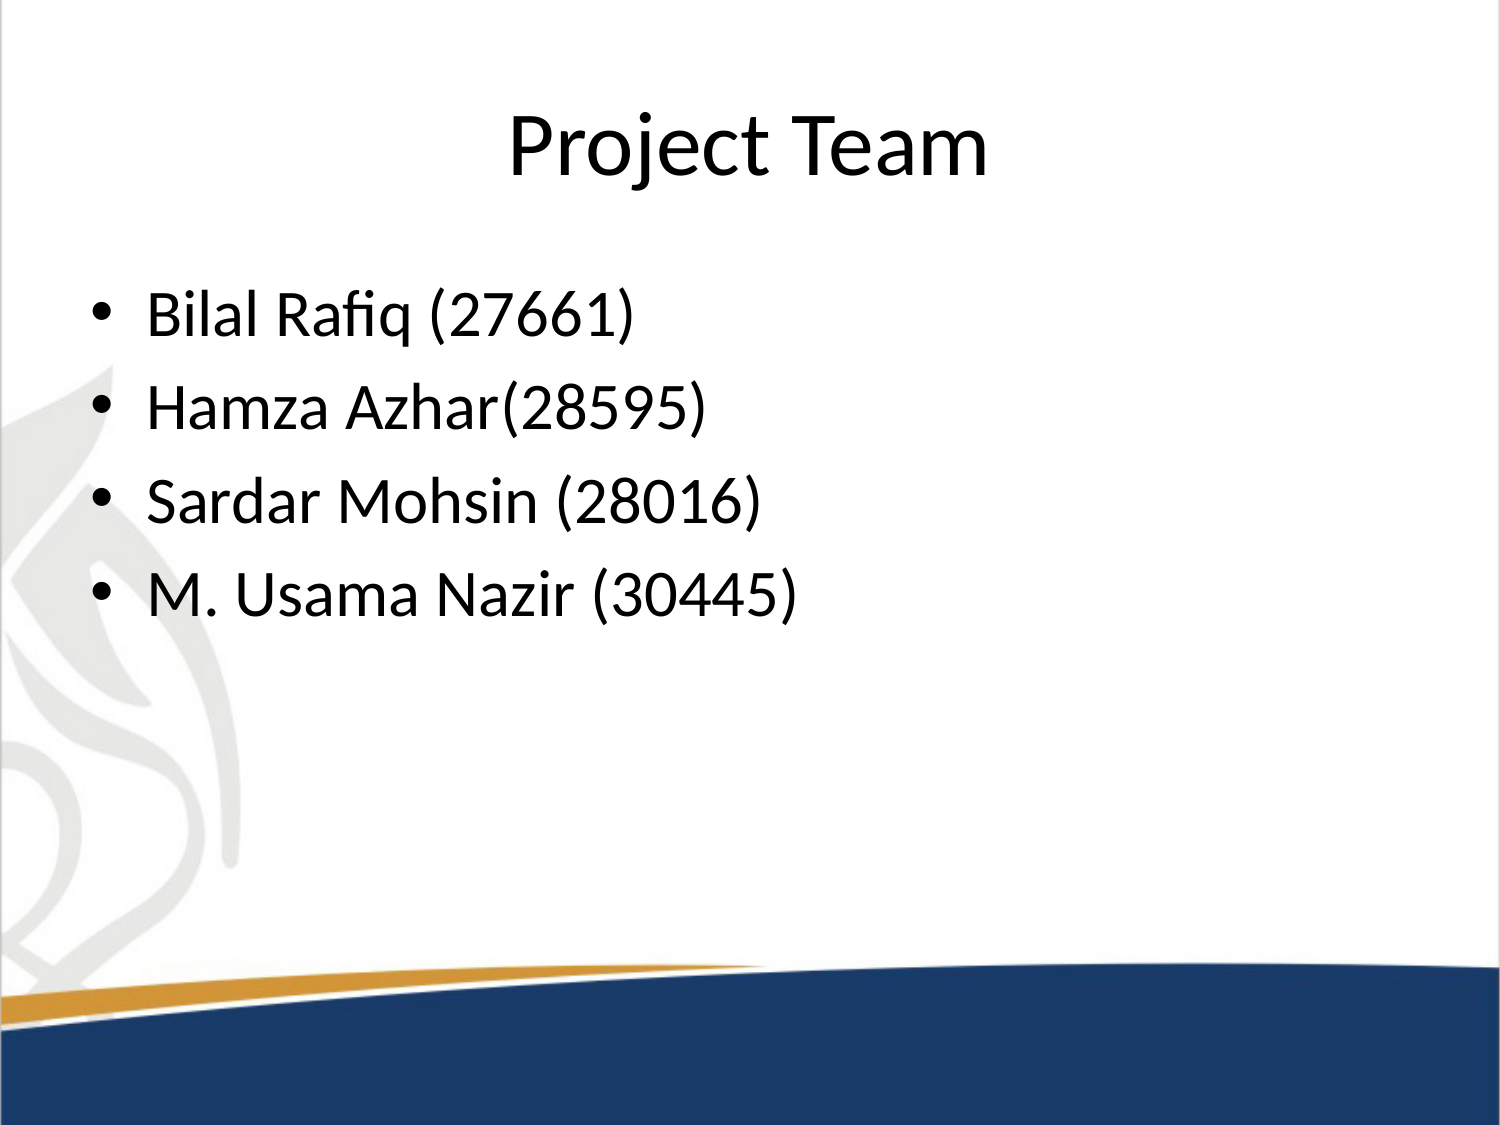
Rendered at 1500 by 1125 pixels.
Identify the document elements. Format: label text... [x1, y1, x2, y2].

picture [0, 0, 1500, 1125]
title Project Team [75, 45, 1425, 233]
list Bilal Rafiq (27661) Hamza Azhar(28595) Sardar Mohsin (28016) M. Usama Nazir (30445) [75, 262, 1425, 1005]
